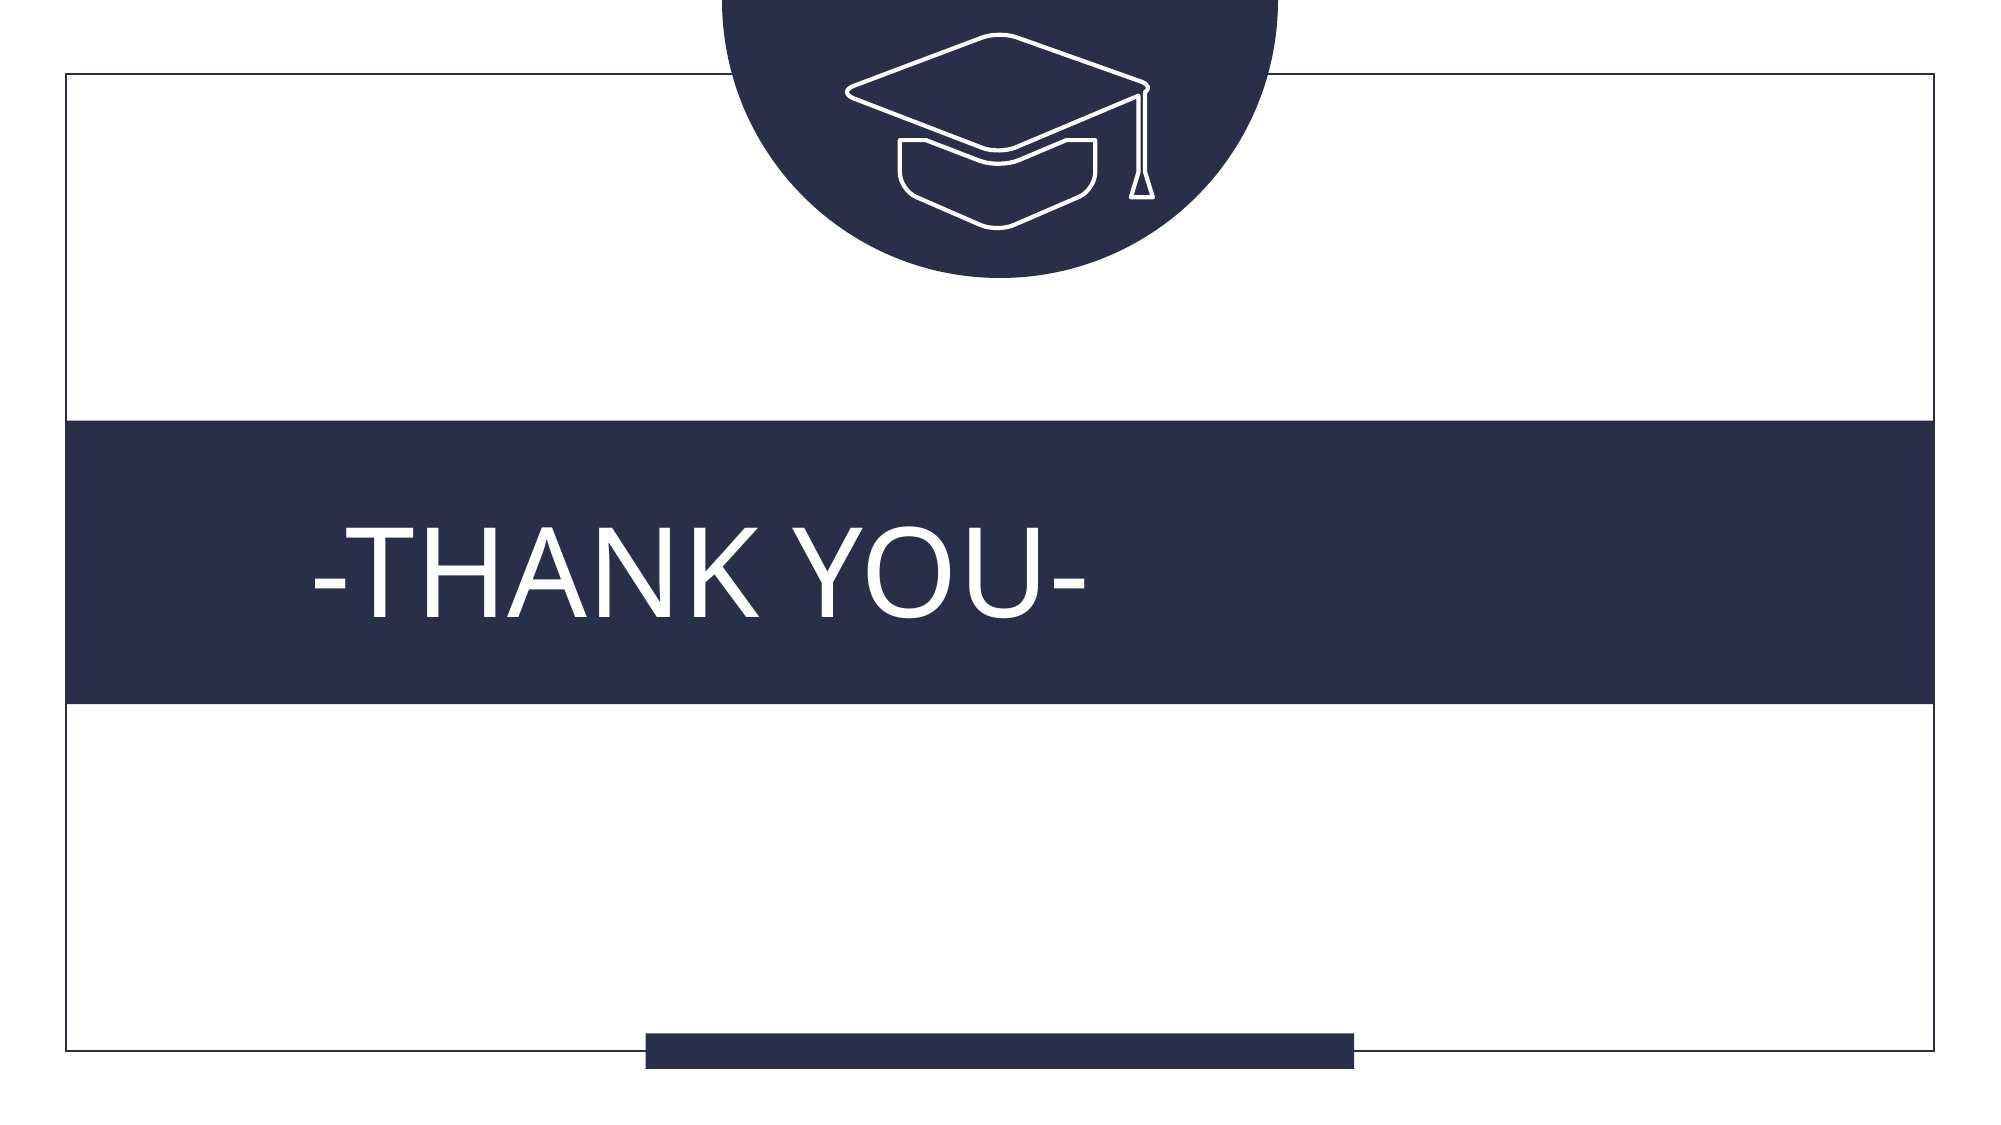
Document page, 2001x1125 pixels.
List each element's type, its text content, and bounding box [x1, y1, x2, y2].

text_box -THANK YOU- [295, 485, 1705, 650]
text_box [899, 140, 1096, 229]
text_box [65, 420, 1935, 705]
text_box [847, 34, 1153, 198]
text_box [645, 1032, 1355, 1070]
text_box [720, 0, 1280, 73]
text_box [65, 73, 1935, 420]
text_box [65, 705, 1935, 1052]
